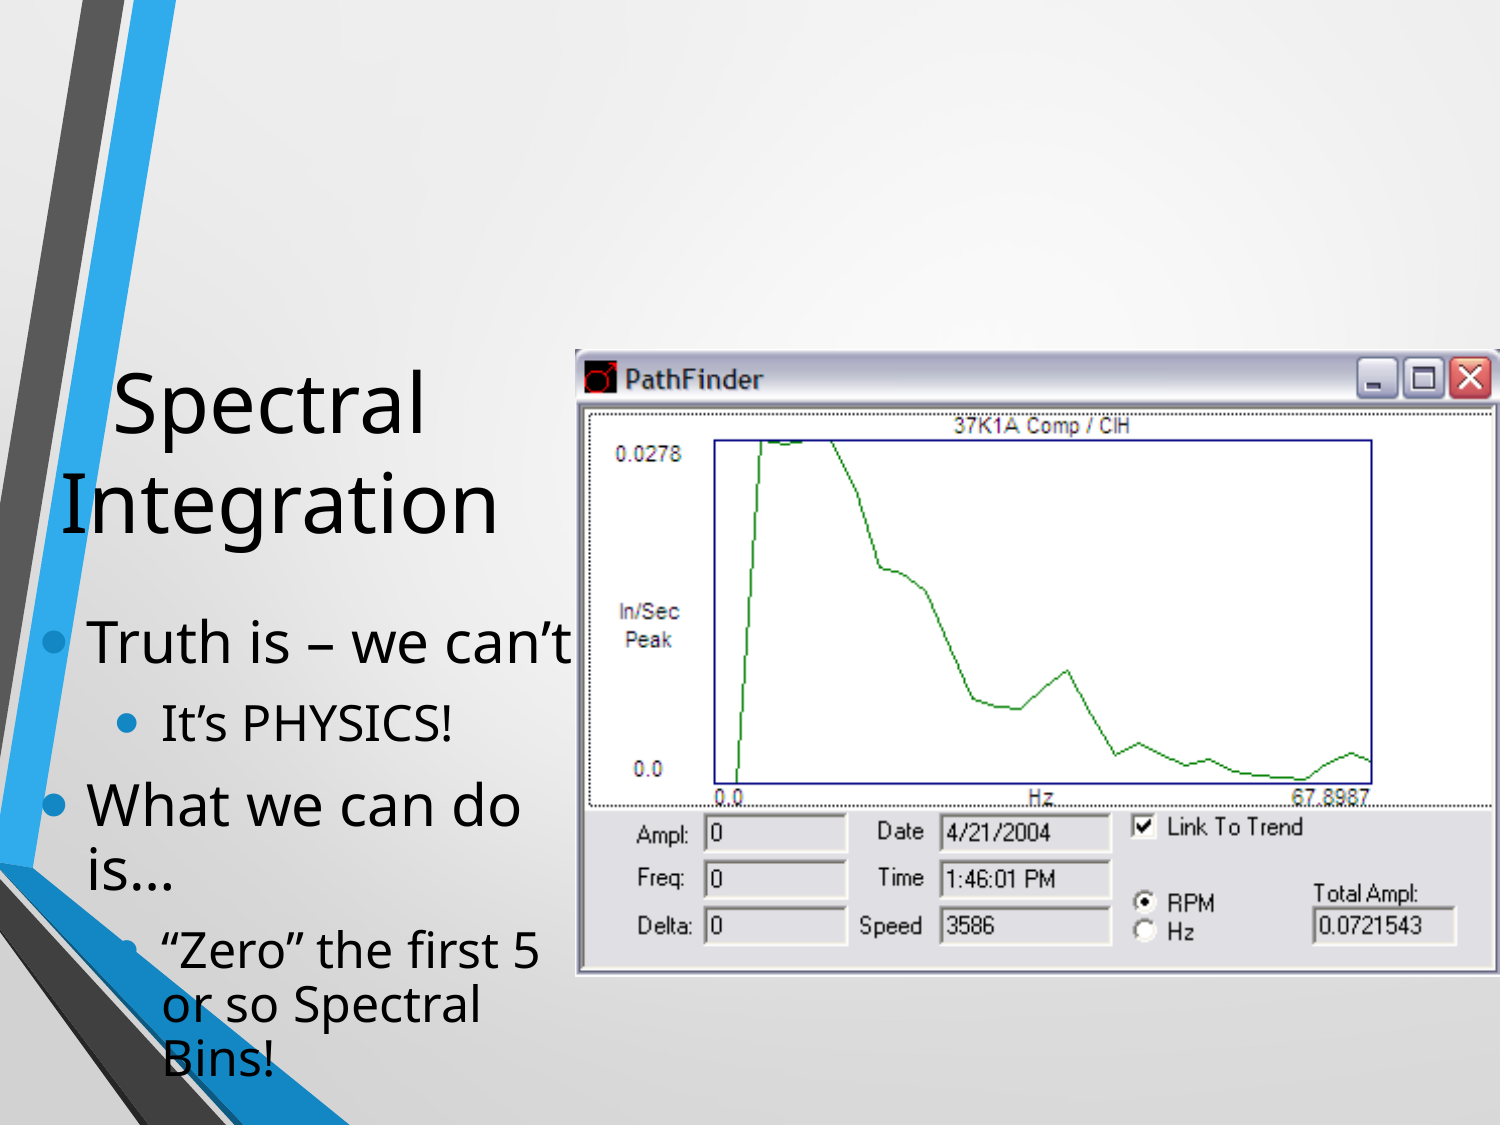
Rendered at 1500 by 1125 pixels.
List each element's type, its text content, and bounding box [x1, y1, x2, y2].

title Spectral Integration [0, 324, 638, 575]
picture [574, 349, 1500, 977]
list Truth is – we can’t! It’s PHYSICS! What we can do is… “Zero” the first 5 or so Spectral Bins! [24, 575, 613, 1125]
